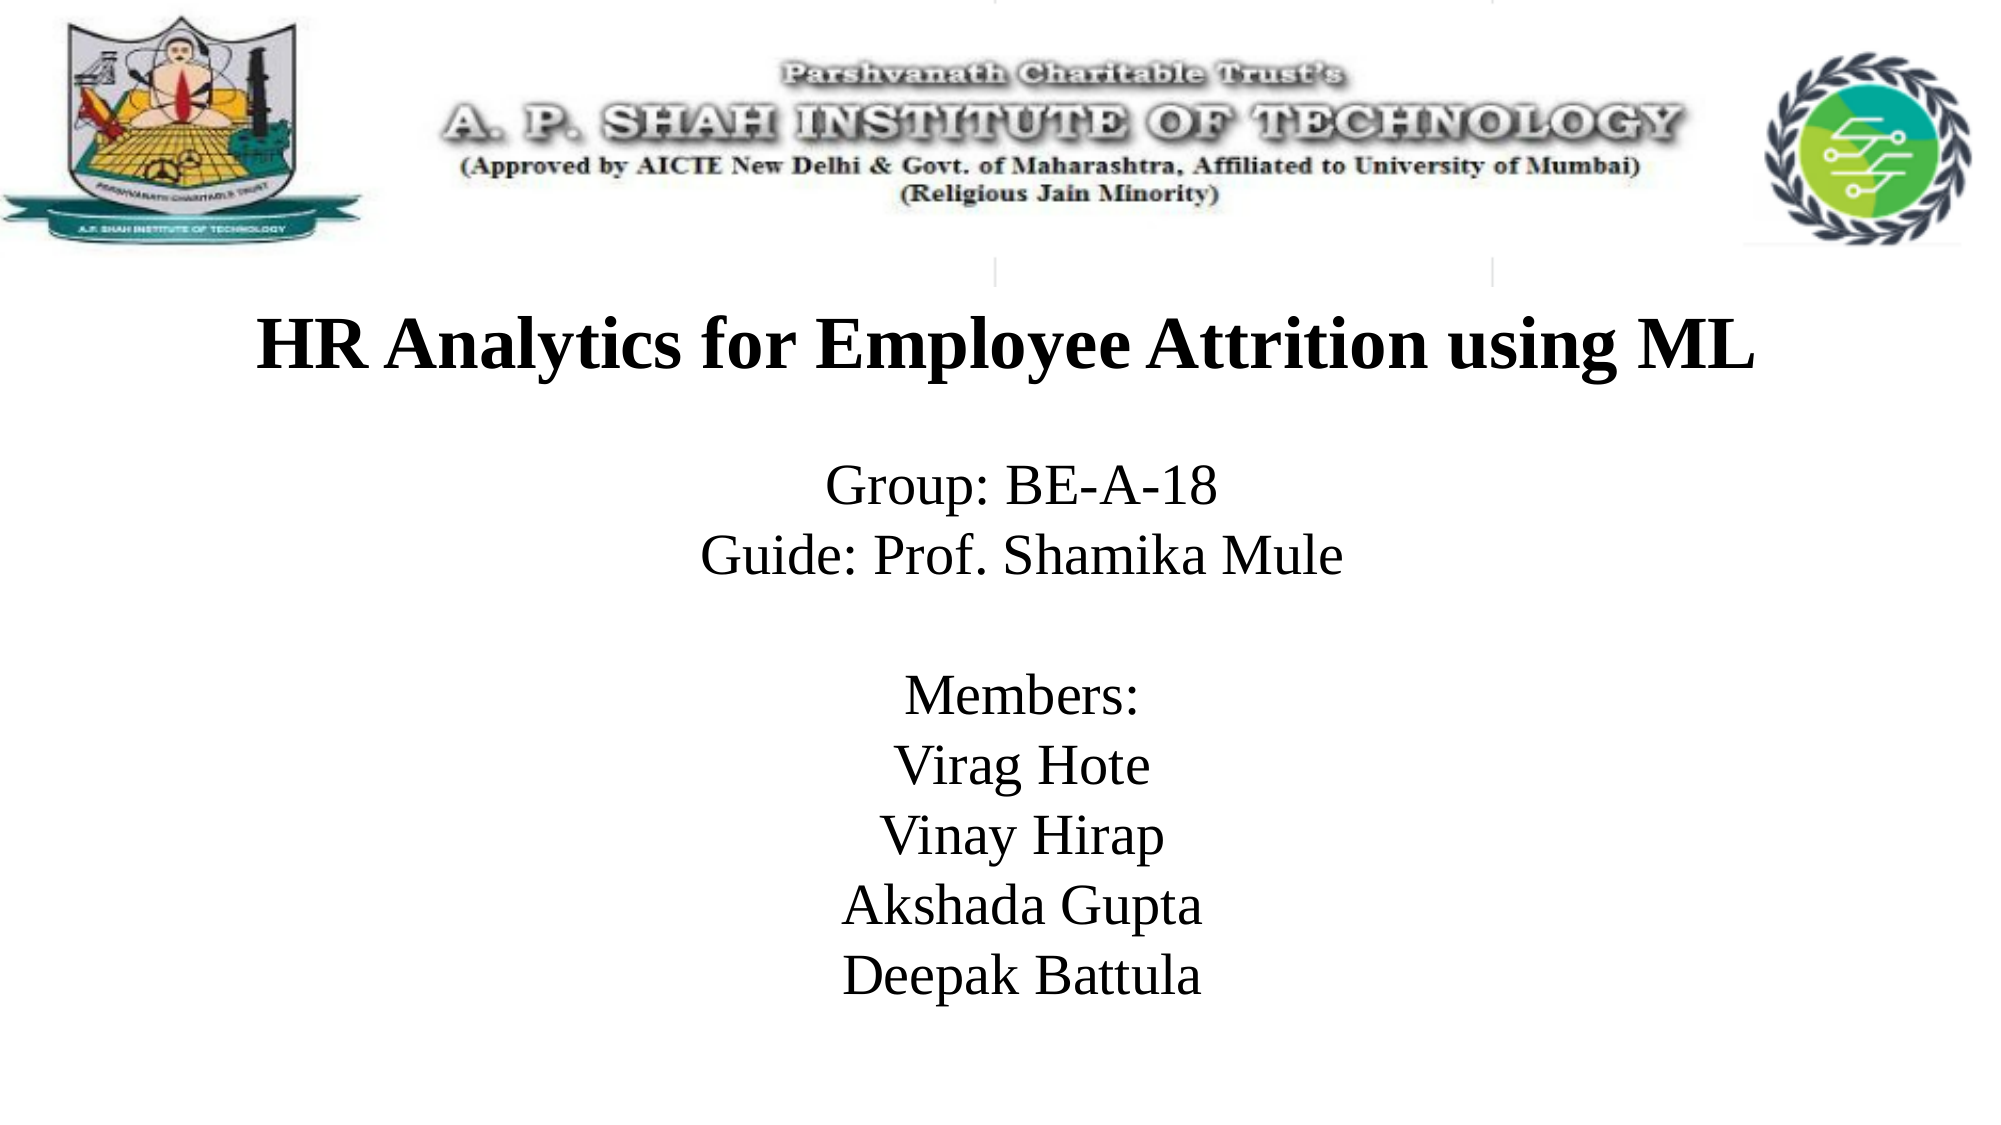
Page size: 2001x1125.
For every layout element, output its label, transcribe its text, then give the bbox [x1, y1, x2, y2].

text_box Group: BE-A-18 Guide: Prof. Shamika Mule Members: Virag Hote Vinay Hirap Akshada Gupta Deepak Battula [126, 438, 1918, 1014]
picture [0, 0, 2000, 287]
text_box HR Analytics for Employee Attrition using ML [126, 287, 1889, 392]
